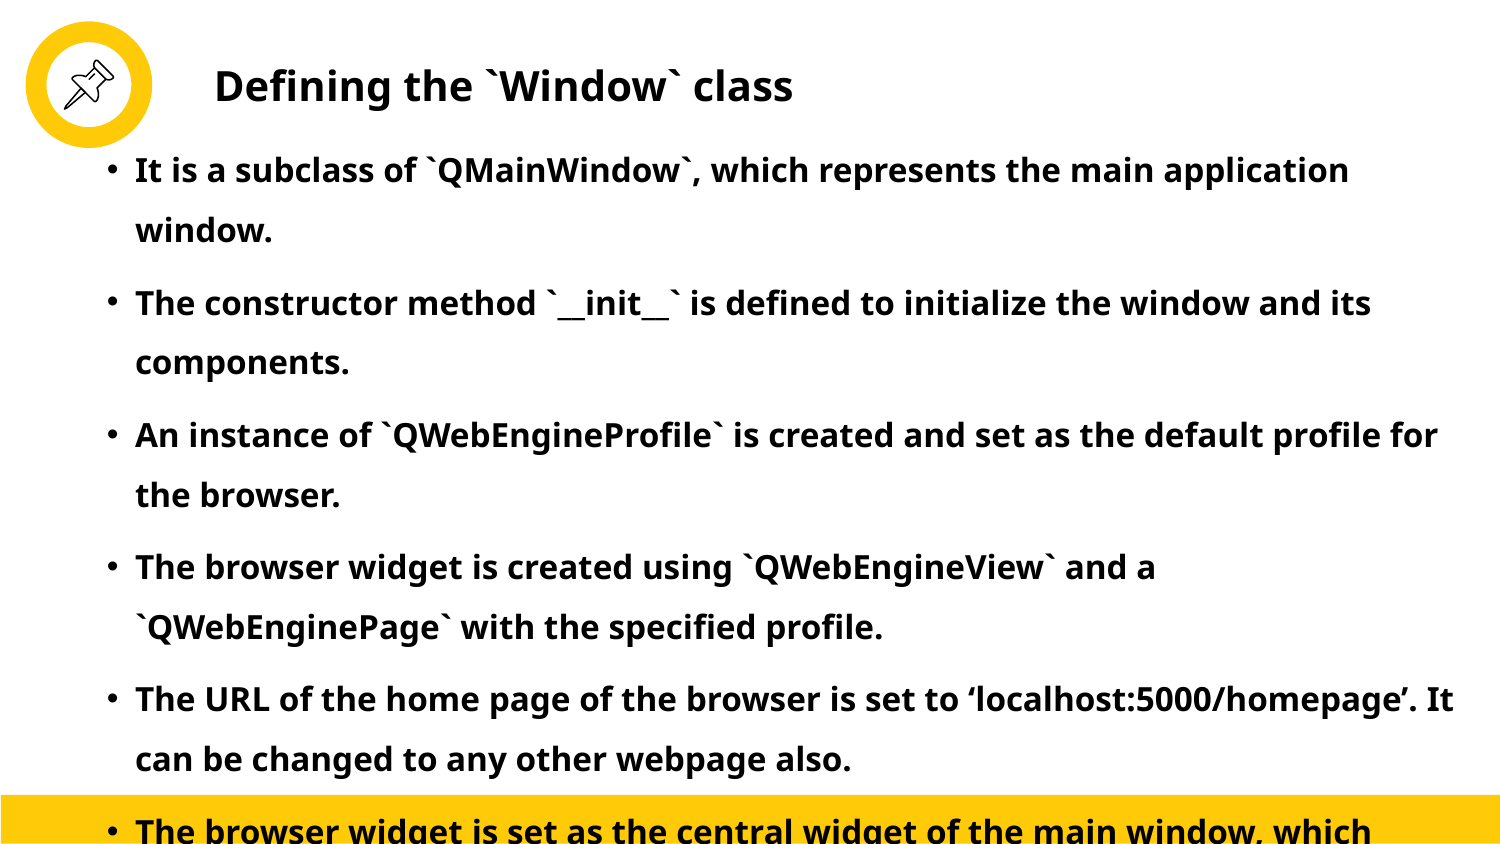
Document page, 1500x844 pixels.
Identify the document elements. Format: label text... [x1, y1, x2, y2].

text_box It is a subclass of `QMainWindow`, which represents the main application window. The constructor method `__init__` is defined to initialize the window and its components. An instance of `QWebEngineProfile` is created and set as the default profile for the browser. The browser widget is created using `QWebEngineView` and a `QWebEnginePage` with the specified profile. The URL of the home page of the browser is set to ‘localhost:5000/homepage’. It can be changed to any other webpage also. The browser widget is set as the central widget of the main window, which means it will occupy the main content area. [91, 114, 1475, 770]
text_box [25, 21, 153, 148]
title Defining the `Window` class [198, 48, 835, 114]
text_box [64, 60, 114, 110]
text_box [0, 794, 1500, 844]
